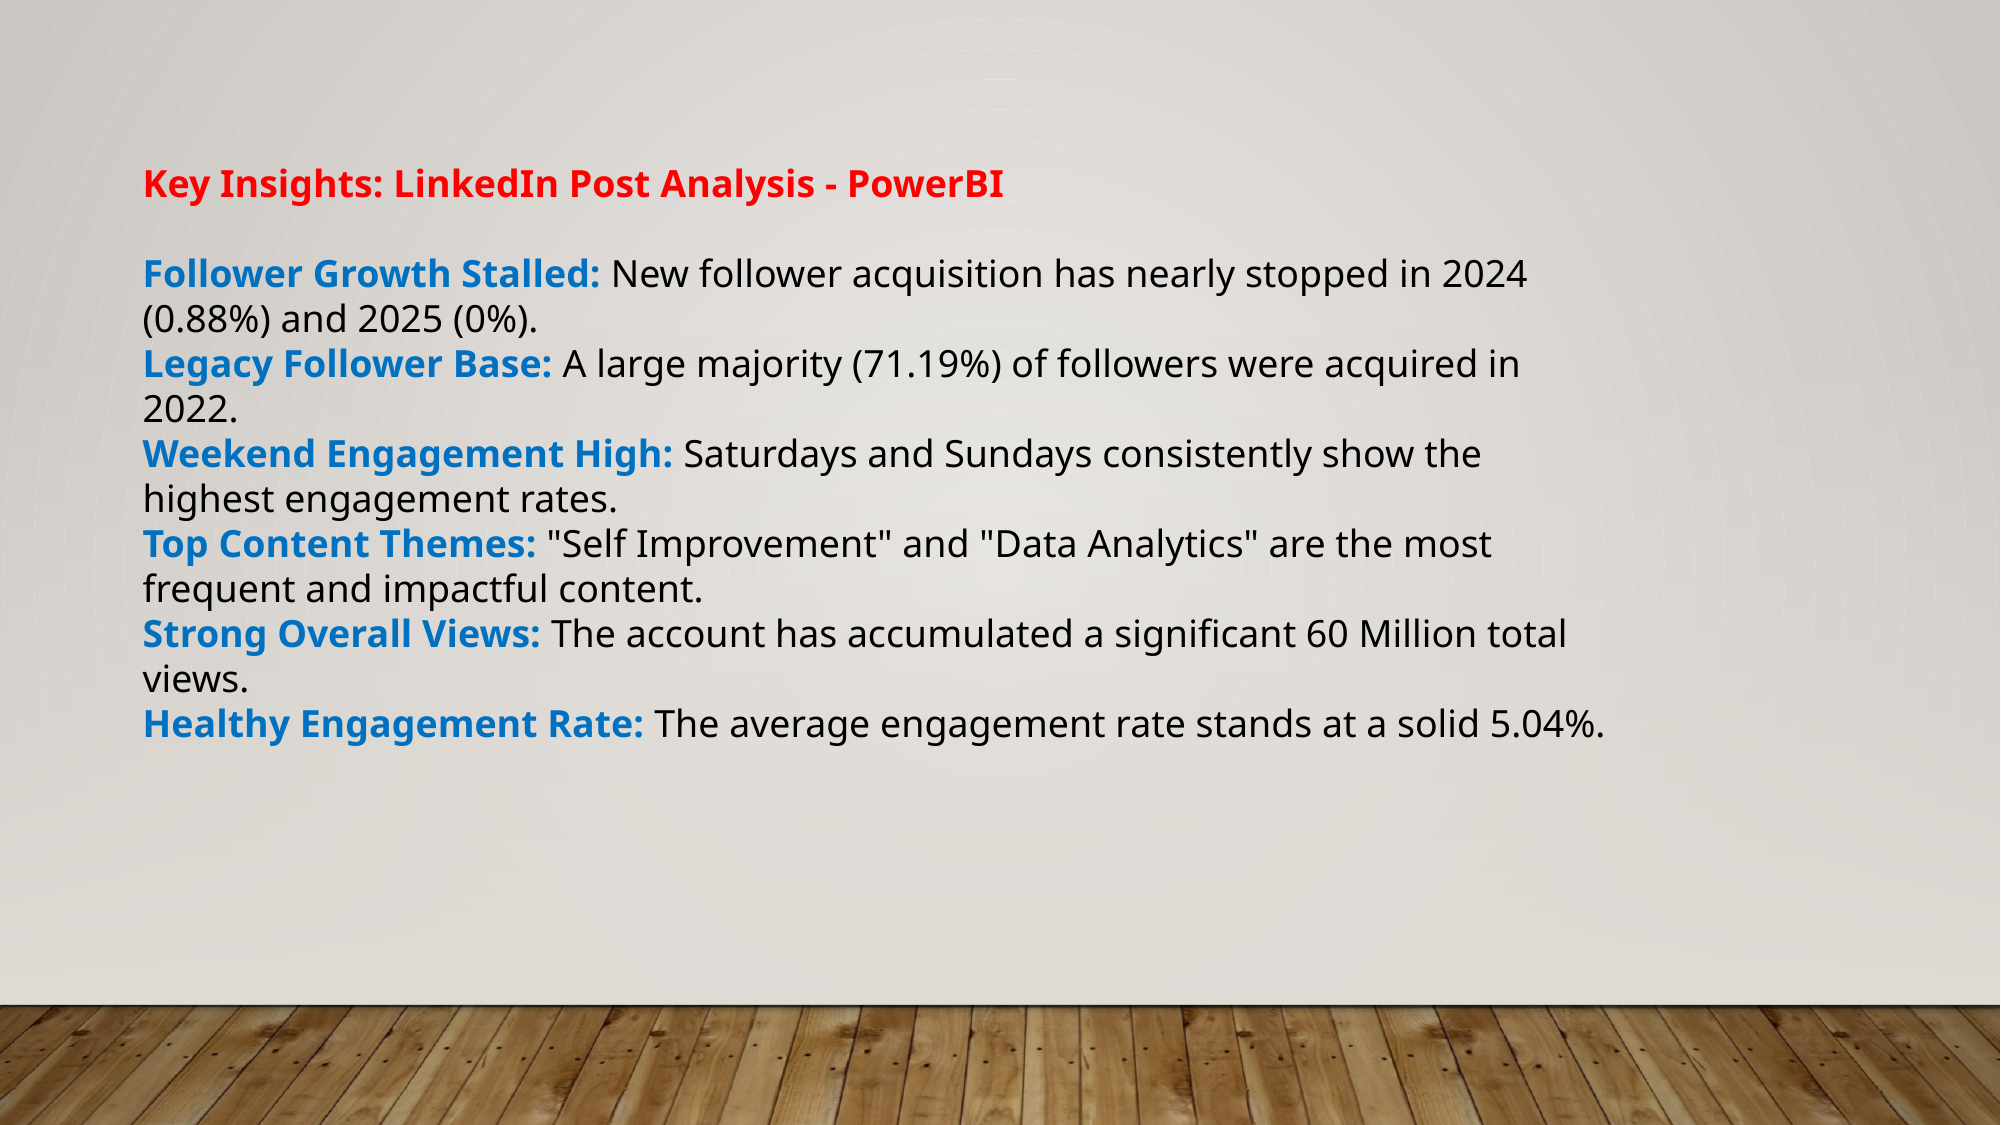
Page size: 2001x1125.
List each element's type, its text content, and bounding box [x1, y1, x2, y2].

text_box Key Insights: LinkedIn Post Analysis - PowerBI Follower Growth Stalled: New follower acquisition has nearly stopped in 2024 (0.88%) and 2025 (0%). Legacy Follower Base: A large majority (71.19%) of followers were acquired in 2022. Weekend Engagement High: Saturdays and Sundays consistently show the highest engagement rates. Top Content Themes: "Self Improvement" and "Data Analytics" are the most frequent and impactful content. Strong Overall Views: The account has accumulated a significant 60 Million total views. Healthy Engagement Rate: The average engagement rate stands at a solid 5.04%. [127, 152, 1628, 752]
picture [0, 1005, 2000, 1125]
